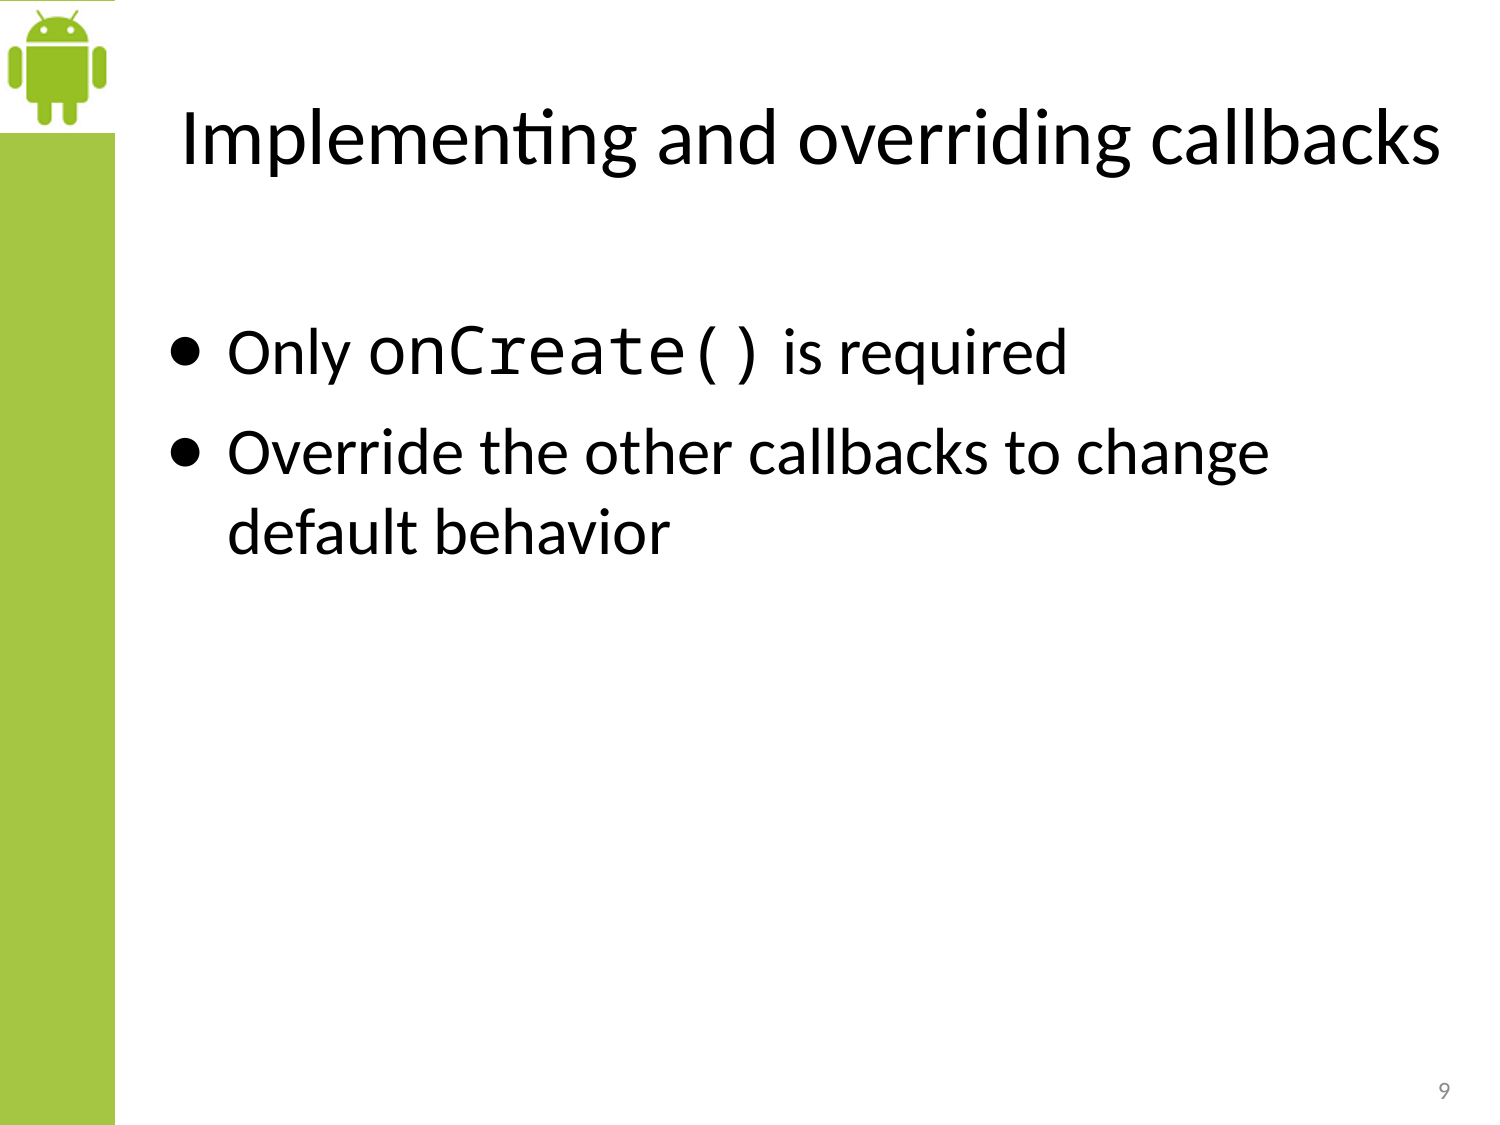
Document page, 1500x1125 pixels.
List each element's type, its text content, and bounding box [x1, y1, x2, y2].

list Only onCreate() is required Override the other callbacks to change default behavior [137, 299, 1488, 1043]
picture [0, 1, 116, 133]
slide_number 9 [1115, 1059, 1466, 1120]
title Implementing and overriding callbacks [137, 38, 1488, 227]
